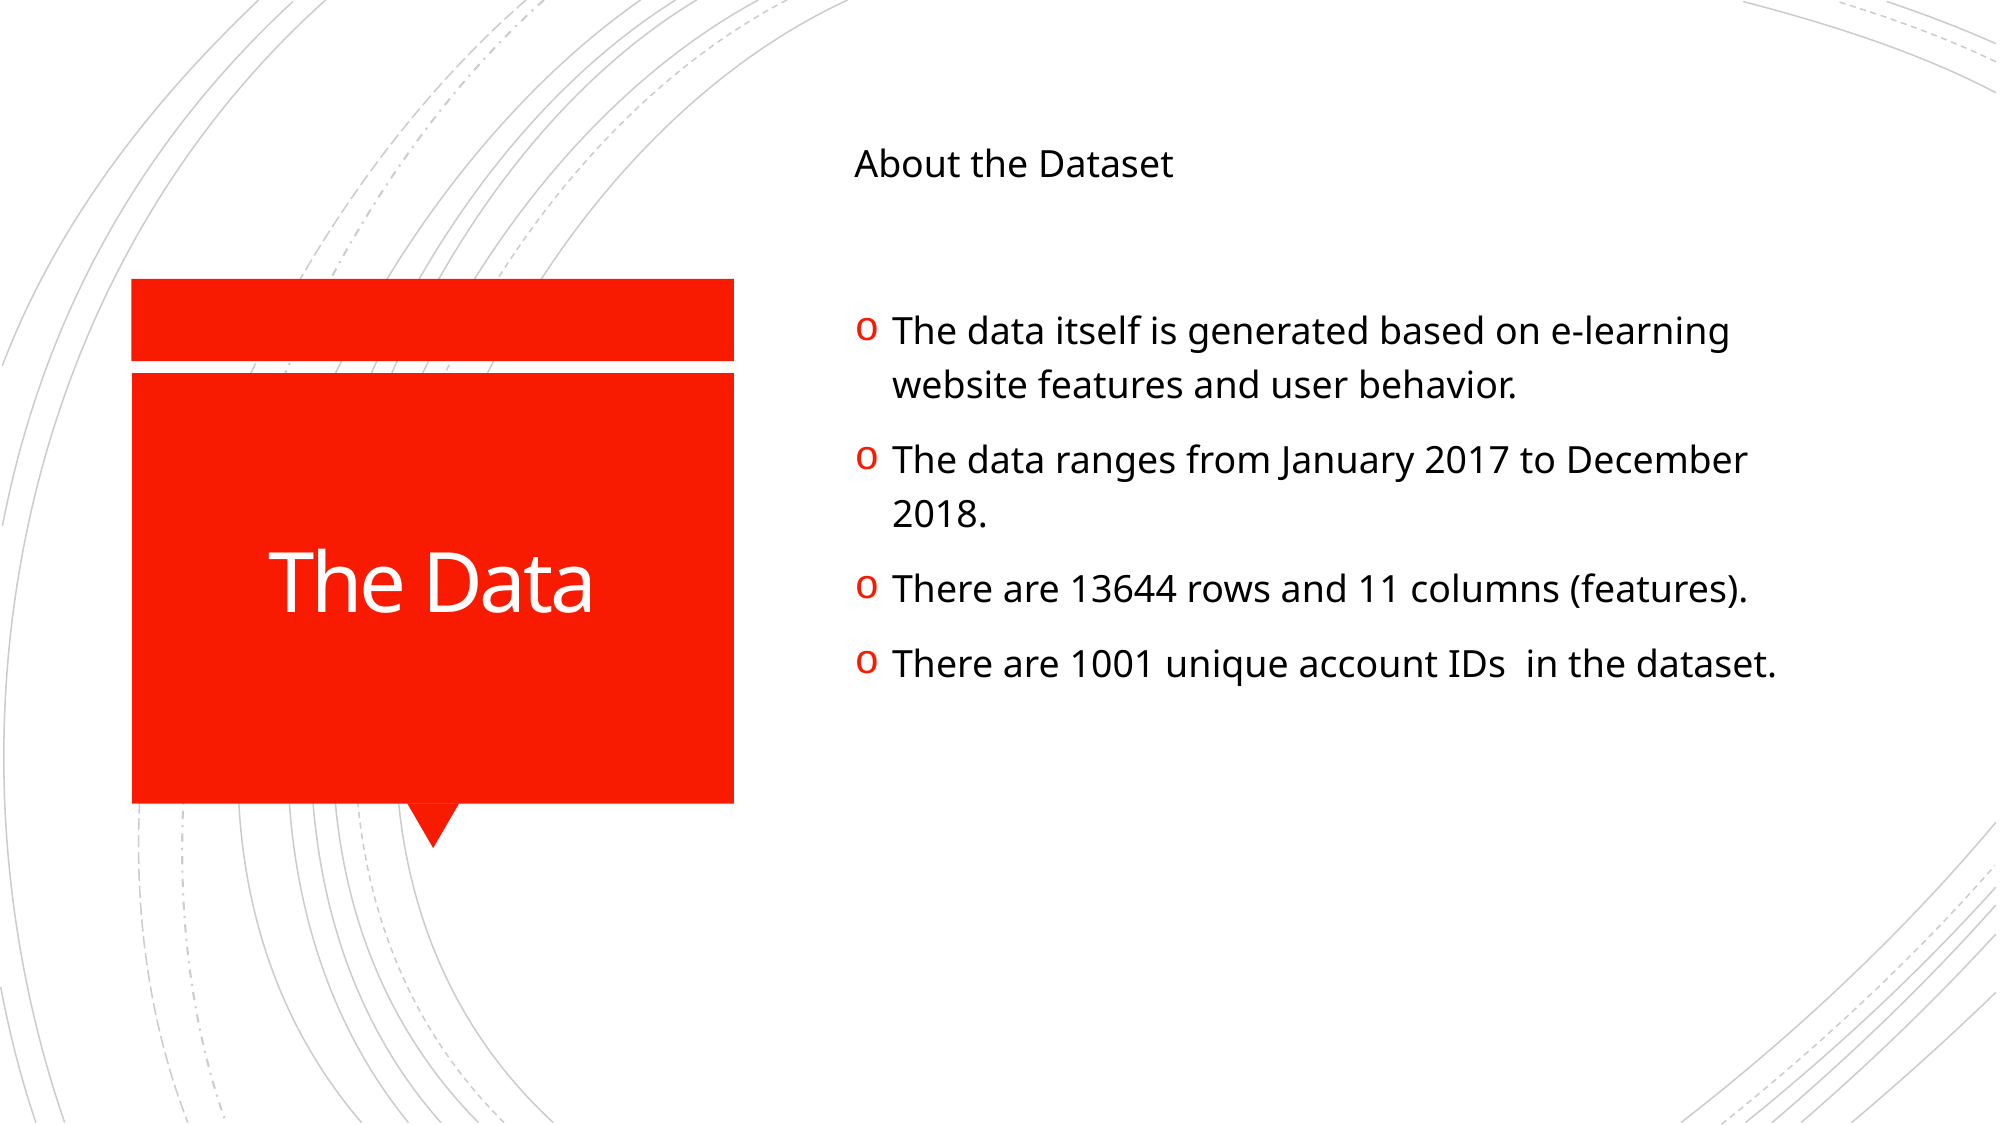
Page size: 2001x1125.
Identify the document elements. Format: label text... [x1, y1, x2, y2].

text_box About the Dataset [839, 132, 1871, 192]
list The data itself is generated based on e-learning website features and user behavior. The data ranges from January 2017 to December 2018. There are 13644 rows and 11 columns (features). There are 1001 unique account IDs in the dataset. [839, 193, 1871, 993]
title The Data [145, 385, 720, 789]
